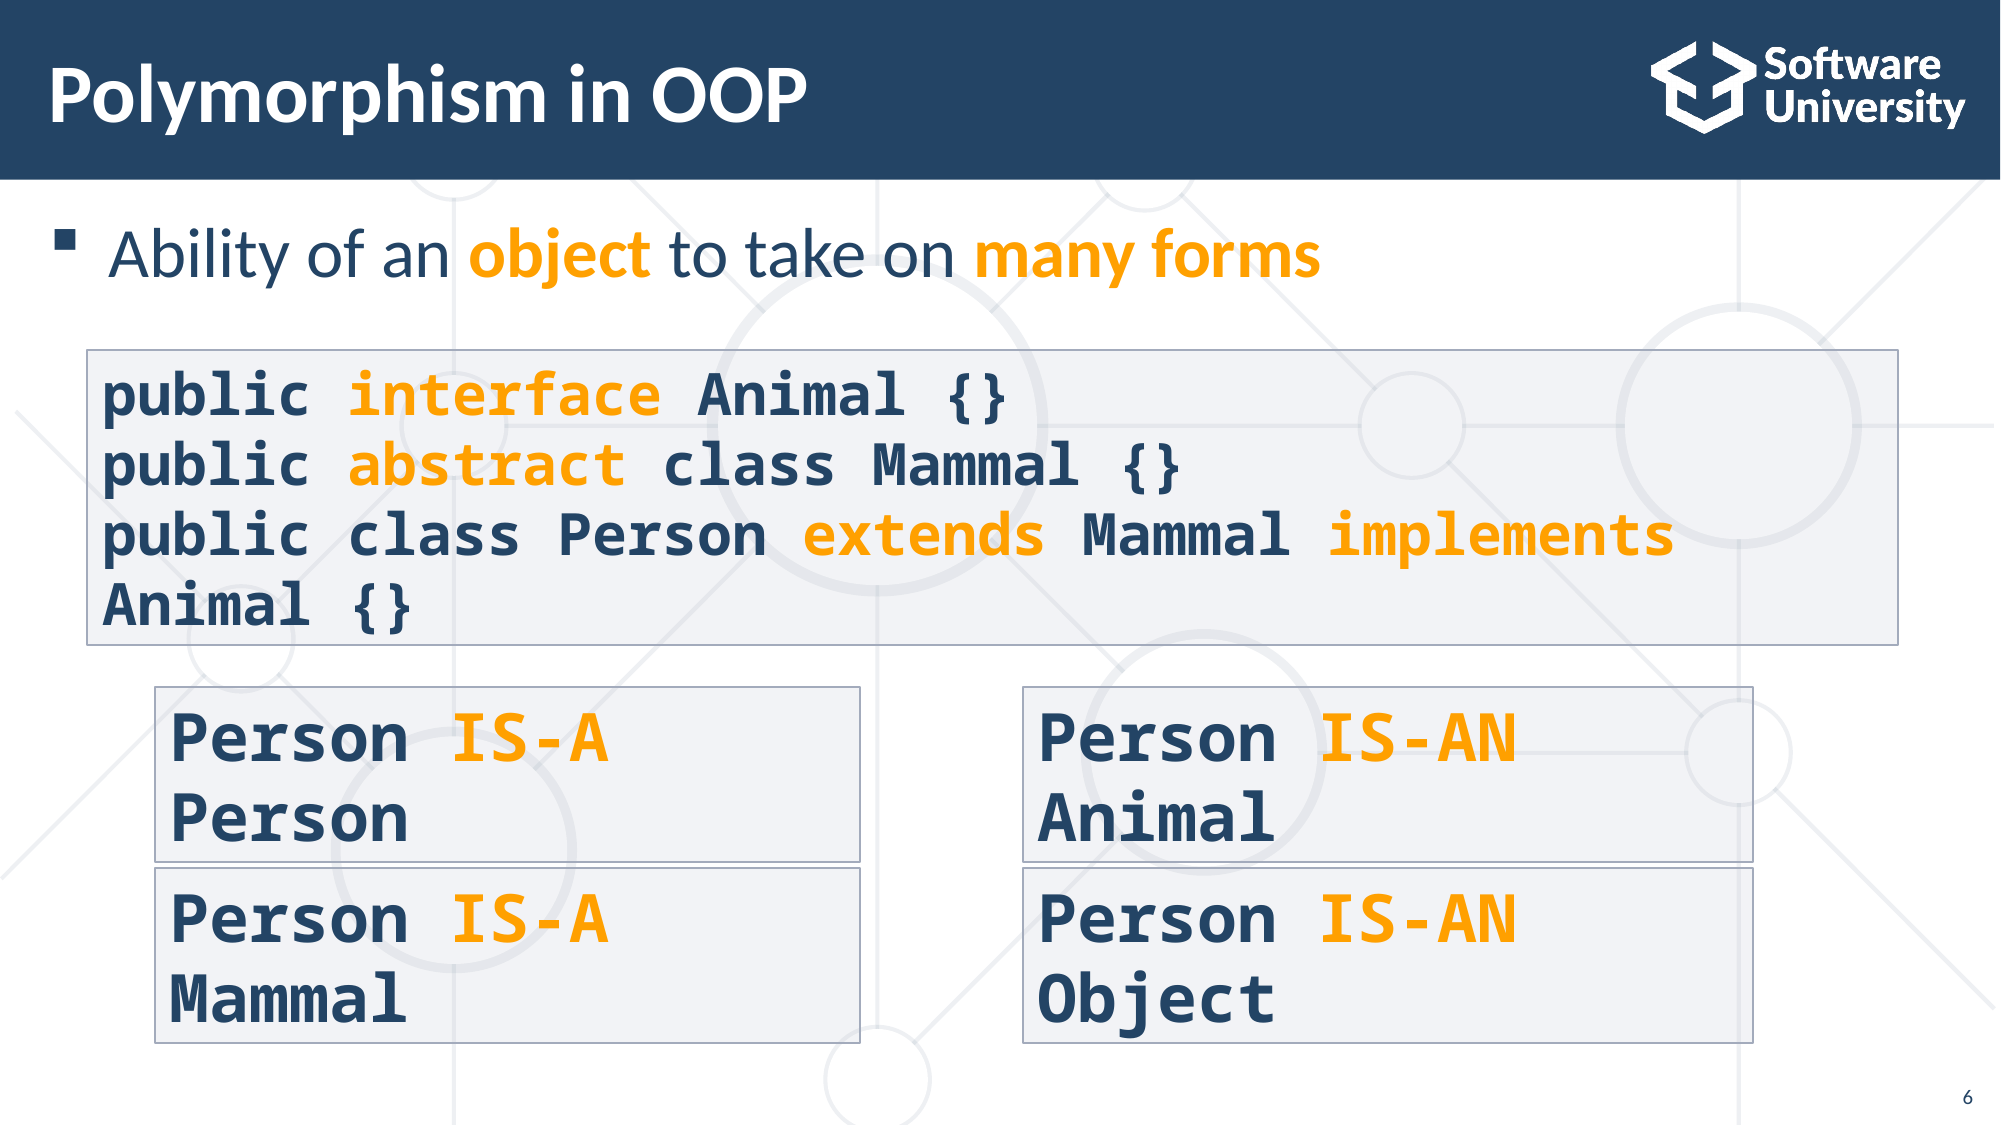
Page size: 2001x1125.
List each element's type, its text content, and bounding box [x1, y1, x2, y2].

text_box Person IS-AN Object [1022, 868, 1753, 1044]
slide_number 6 [1927, 1067, 1989, 1117]
title Polymorphism in OOP [31, 16, 1625, 162]
list Ability of an object to take on many forms [31, 196, 1970, 1104]
text_box Person IS-A Person [154, 687, 860, 863]
picture [1651, 41, 1966, 134]
text_box Person IS-A Mammal [154, 868, 860, 1044]
text_box public interface Animal {} public abstract class Mammal {} public class Person extends Mammal implements Animal {} [87, 349, 1898, 645]
text_box Person IS-AN Animal [1022, 687, 1753, 863]
